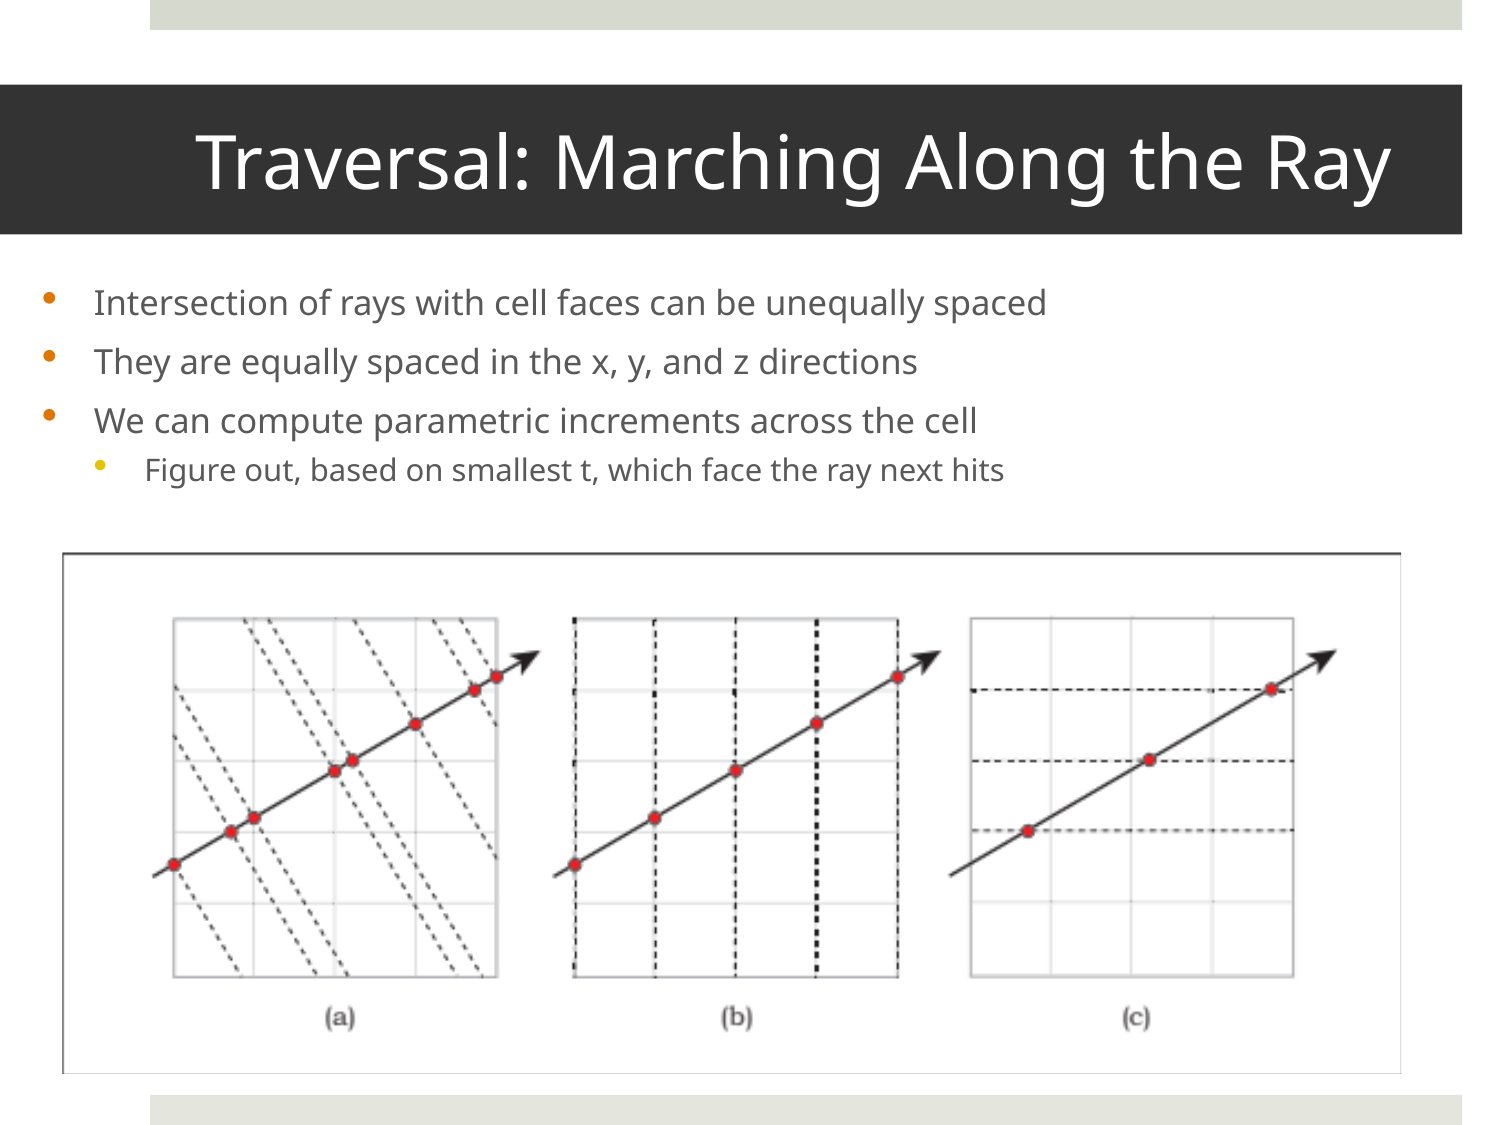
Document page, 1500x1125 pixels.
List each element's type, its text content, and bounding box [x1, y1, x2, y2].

title Traversal: Marching Along the Ray [0, 84, 1463, 235]
list Intersection of rays with cell faces can be unequally spaced They are equally spaced in the x, y, and z directions We can compute parametric increments across the cell Figure out, based on smallest t, which face the ray next hits [28, 273, 1376, 497]
picture [61, 551, 1402, 1075]
